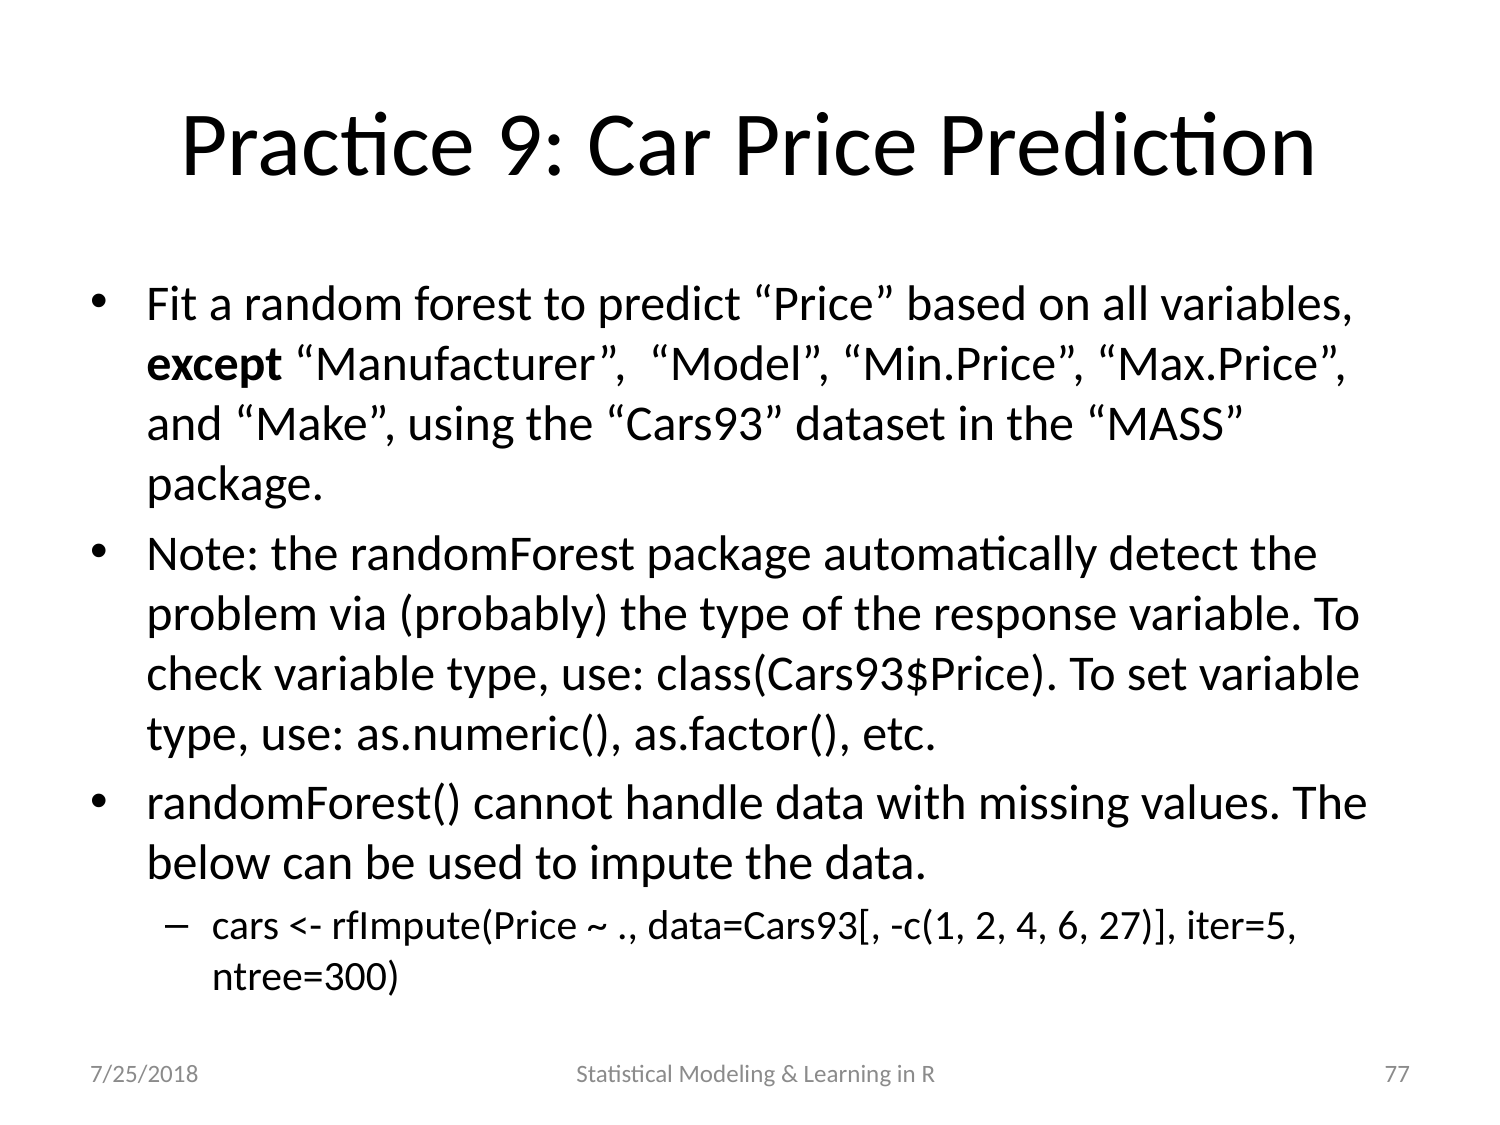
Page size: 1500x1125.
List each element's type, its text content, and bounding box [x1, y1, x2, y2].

slide_number 77 [1212, 1042, 1425, 1103]
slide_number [75, 1042, 300, 1103]
list Fit a random forest to predict “Price” based on all variables, except “Manufacturer”, “Model”, “Min.Price”, “Max.Price”, and “Make”, using the “Cars93” dataset in the “MASS” package. Note: the randomForest package automatically detect the problem via (probably) the type of the response variable. To check variable type, use: class(Cars93$Price). To set variable type, use: as.numeric(), as.factor(), etc. randomForest() cannot handle data with missing values. The below can be used to impute the data. cars <- rfImpute(Price ~ ., data=Cars93[, -c(1, 2, 4, 6, 27)], iter=5, ntree=300) [75, 262, 1425, 1005]
title Practice 9: Car Price Prediction [75, 45, 1425, 233]
footer Statistical Modeling & Learning in R [399, 1042, 1113, 1103]
